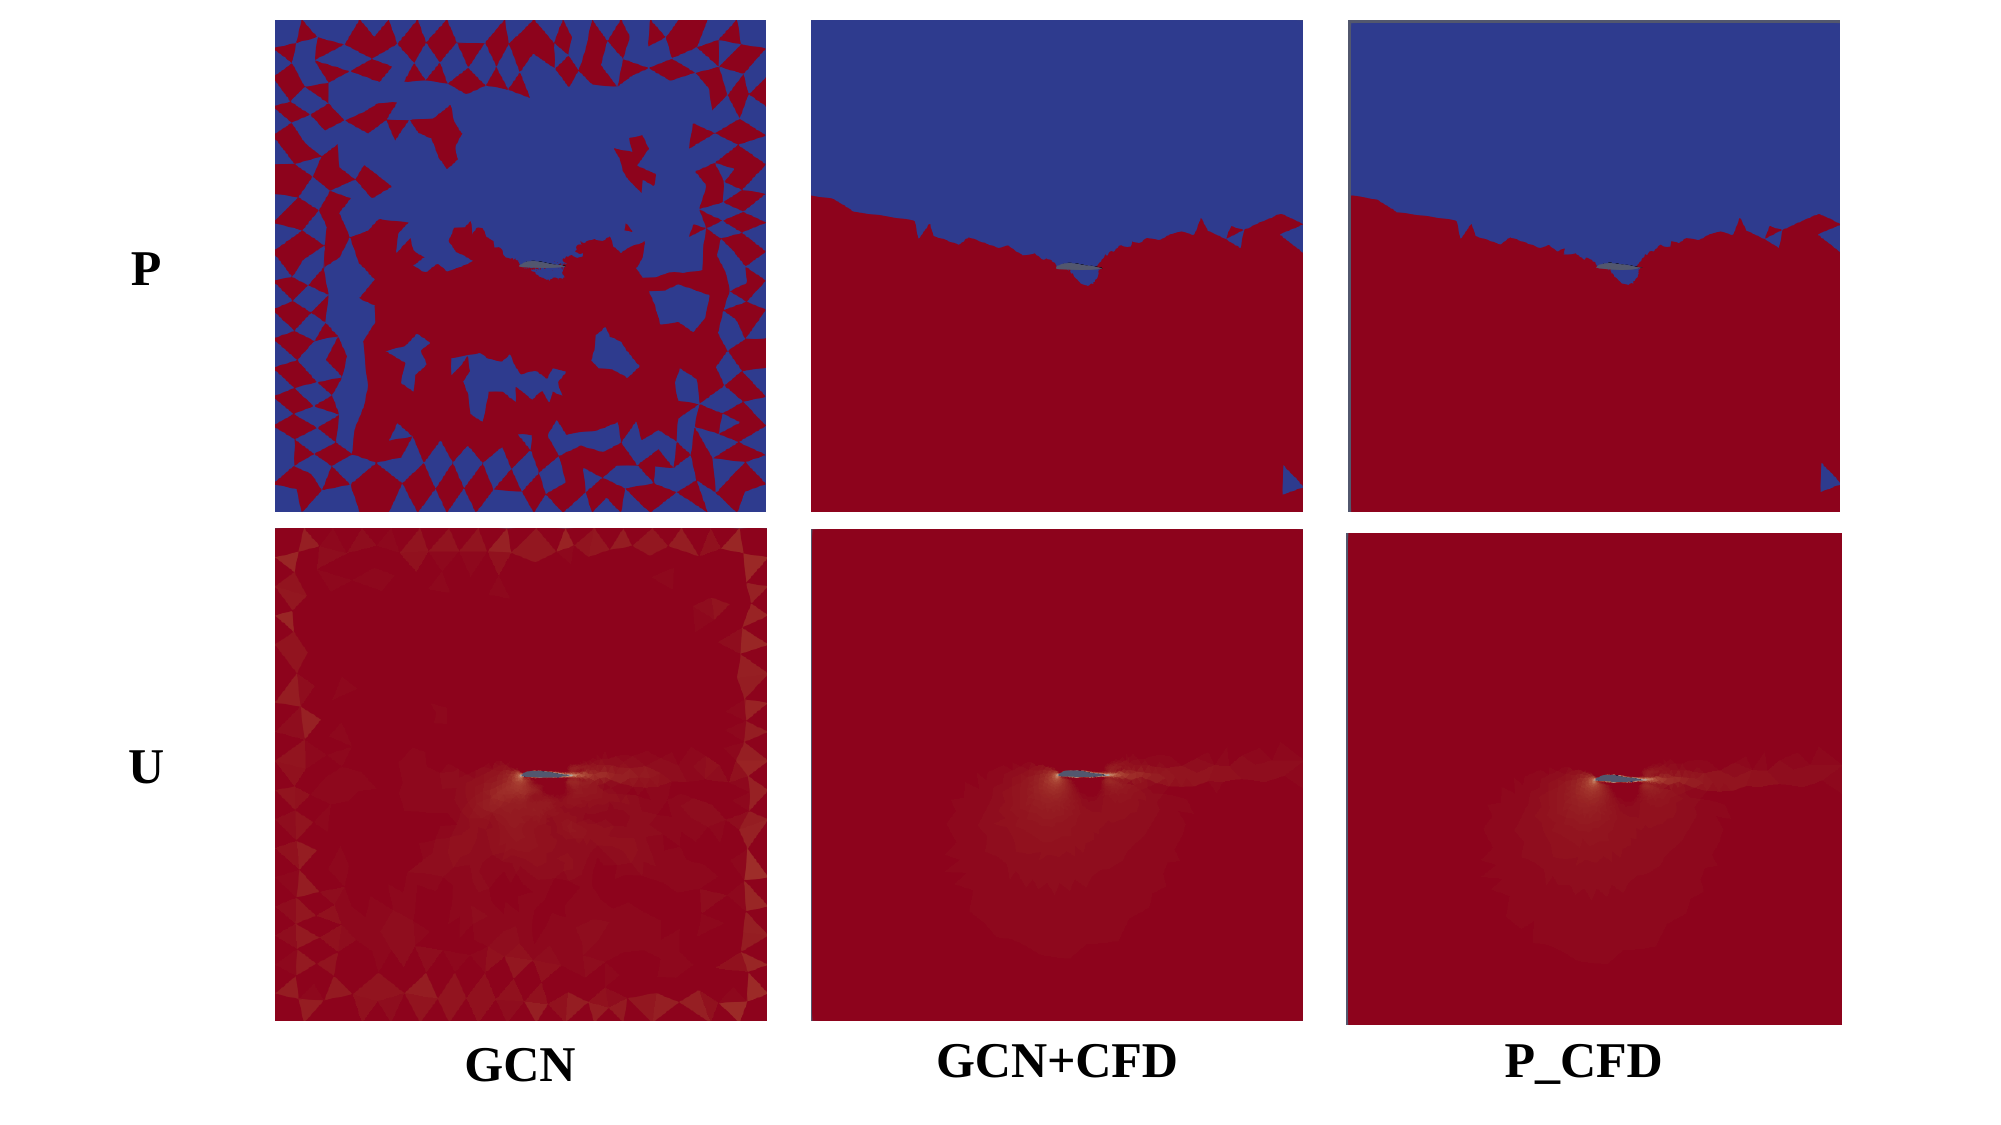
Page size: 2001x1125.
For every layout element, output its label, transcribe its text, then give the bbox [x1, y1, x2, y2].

text_box U [113, 726, 180, 802]
text_box P [98, 228, 194, 303]
picture [811, 529, 1303, 1021]
text_box GCN+CFD [835, 1021, 1279, 1096]
text_box GCN [298, 1024, 742, 1099]
picture [274, 20, 766, 512]
picture [1346, 533, 1842, 1025]
text_box P_CFD [1361, 1025, 1806, 1096]
picture [274, 528, 767, 1021]
picture [811, 20, 1303, 512]
picture [1348, 20, 1840, 512]
